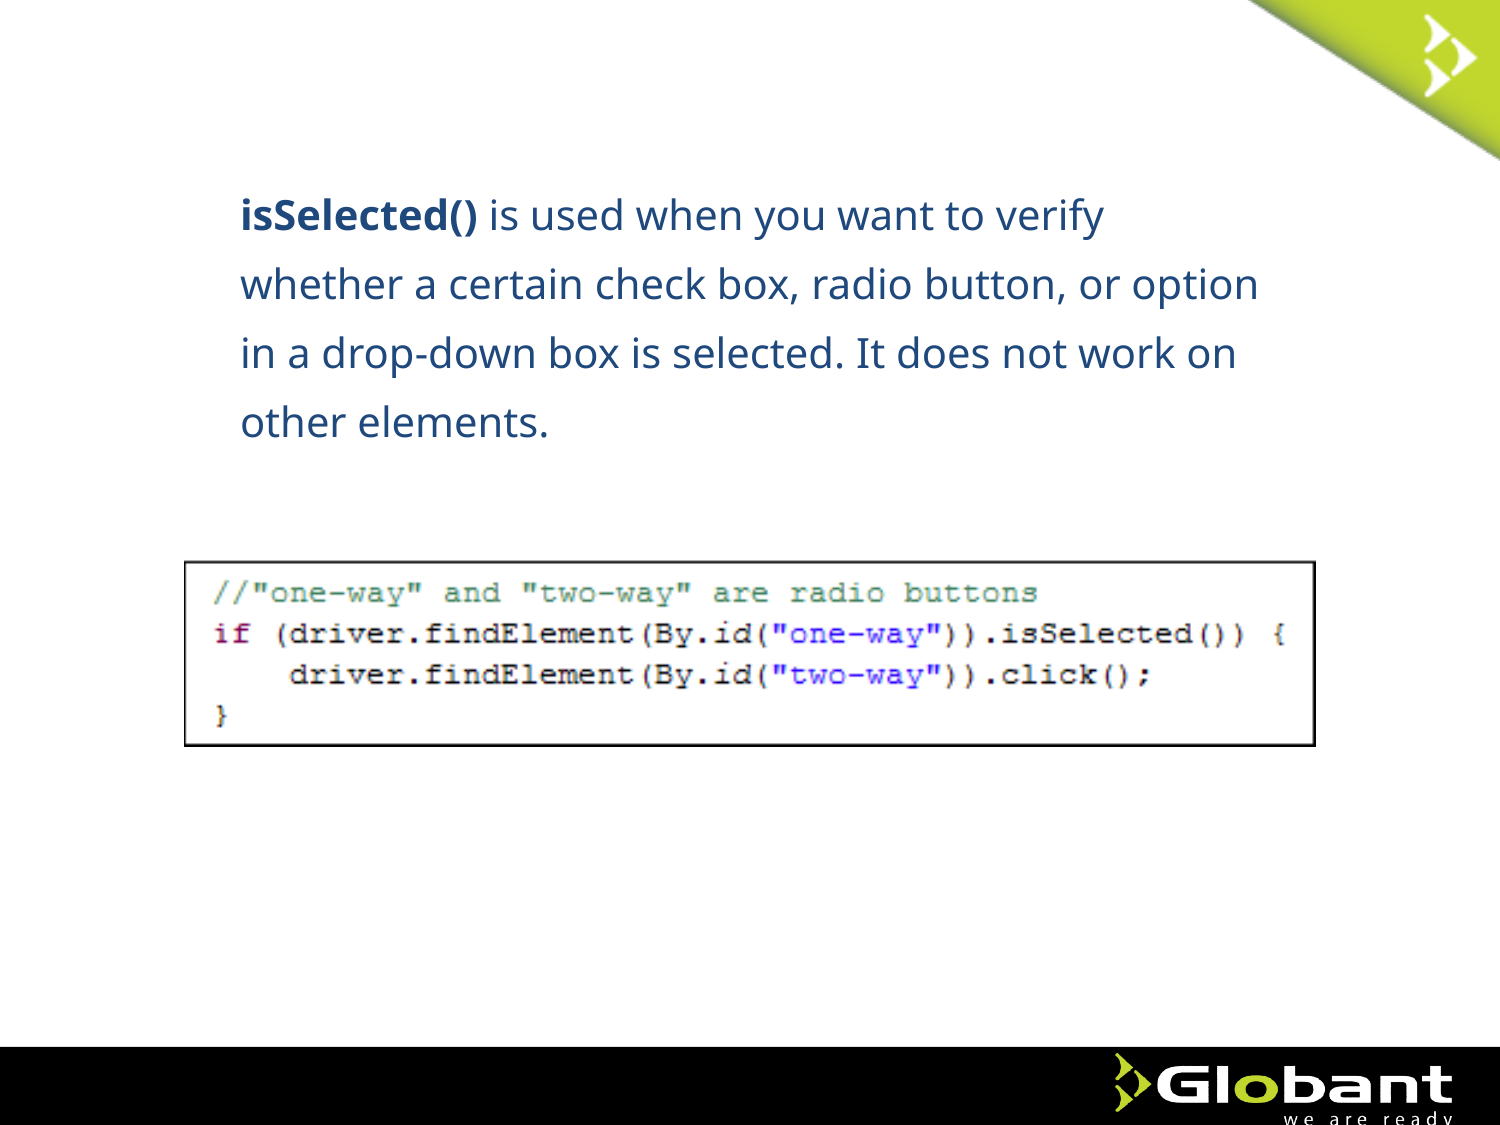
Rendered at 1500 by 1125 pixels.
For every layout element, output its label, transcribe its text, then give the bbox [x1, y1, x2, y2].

picture [1115, 1053, 1452, 1125]
picture [184, 551, 1316, 747]
subtitle isSelected() is used when you want to verify whether a certain check box, radio button, or option in a drop-down box is selected. It does not work on other elements. [225, 154, 1275, 443]
picture [1246, 0, 1500, 163]
